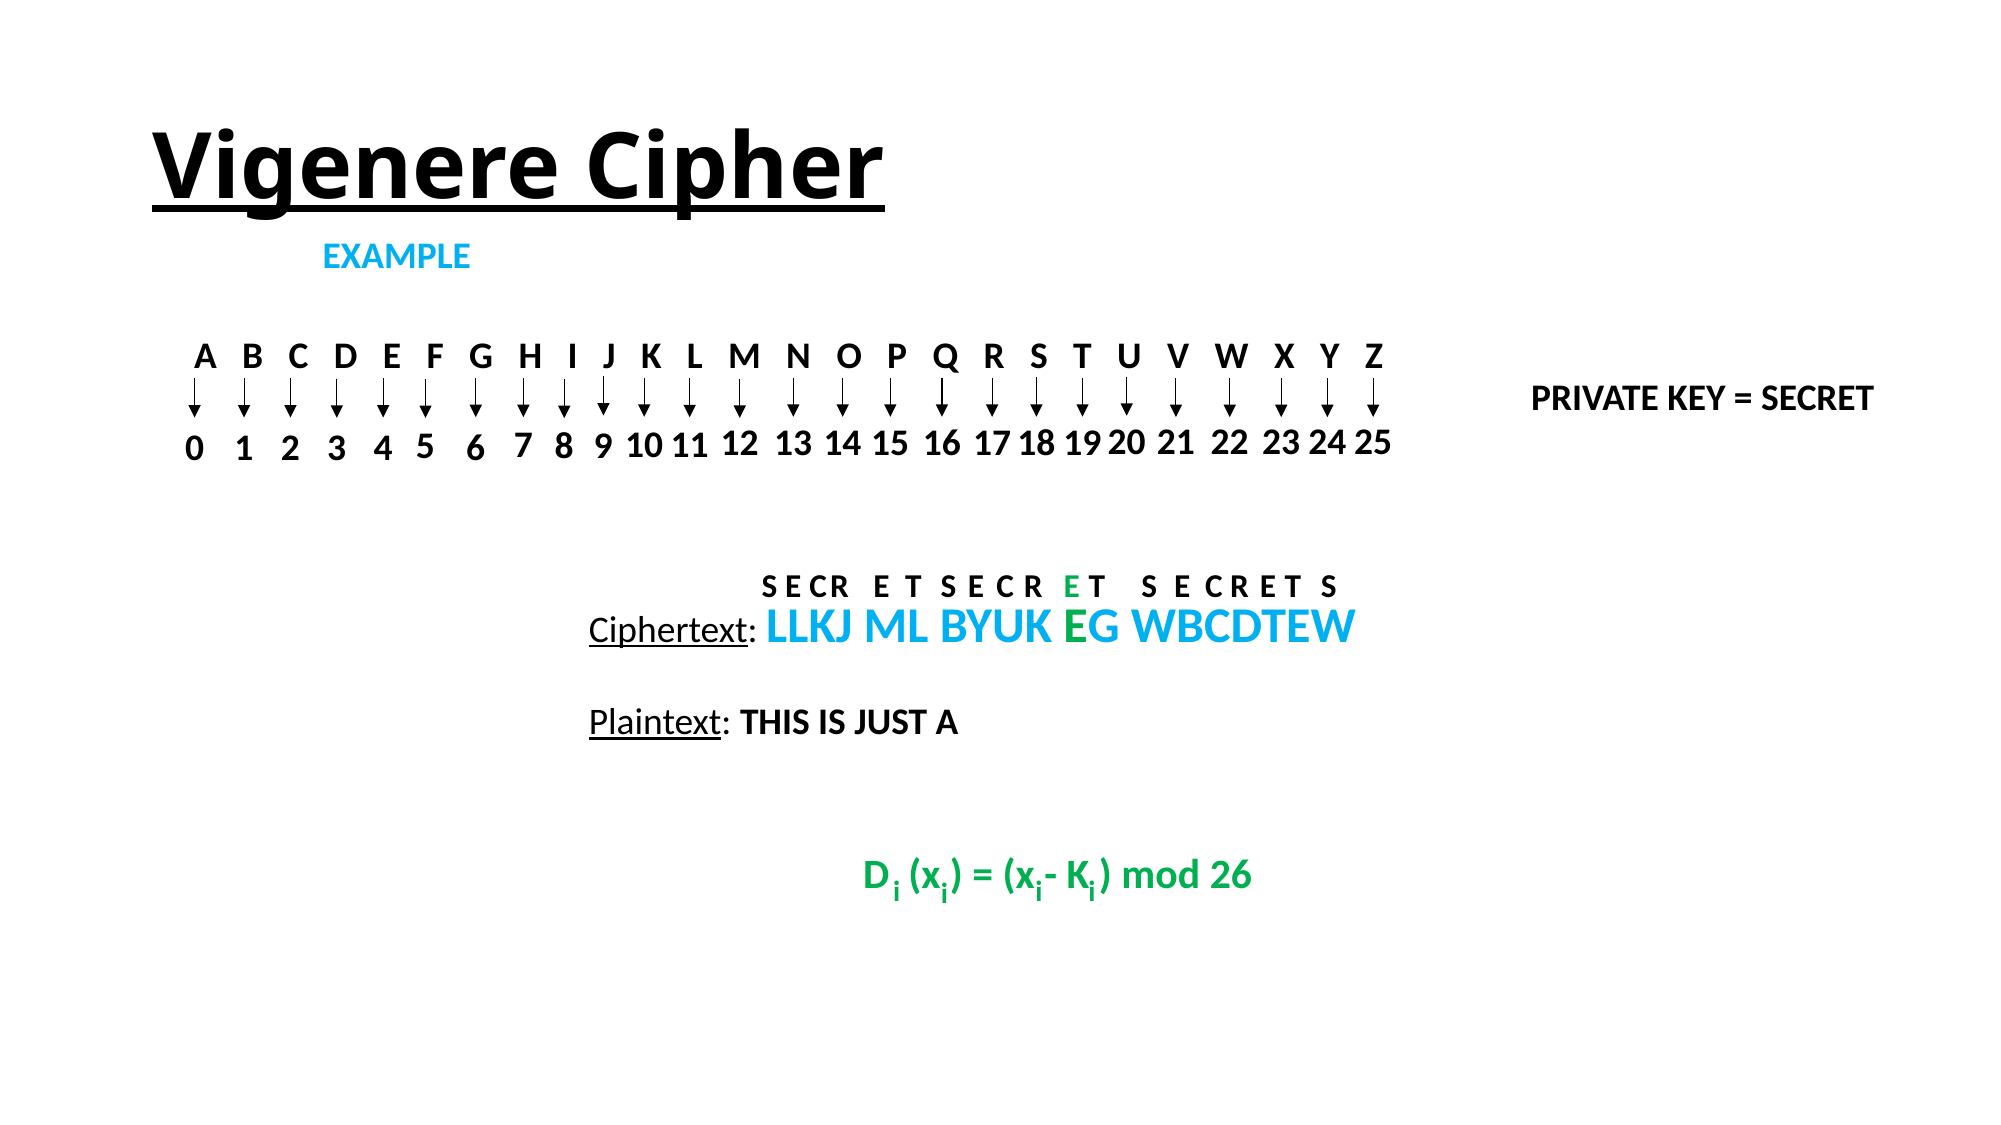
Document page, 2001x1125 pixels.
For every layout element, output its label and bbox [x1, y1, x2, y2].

title [137, 59, 1863, 278]
text_box [574, 556, 1371, 750]
text_box [136, 189, 1408, 476]
text_box [848, 839, 1268, 917]
text_box [1516, 365, 1898, 426]
